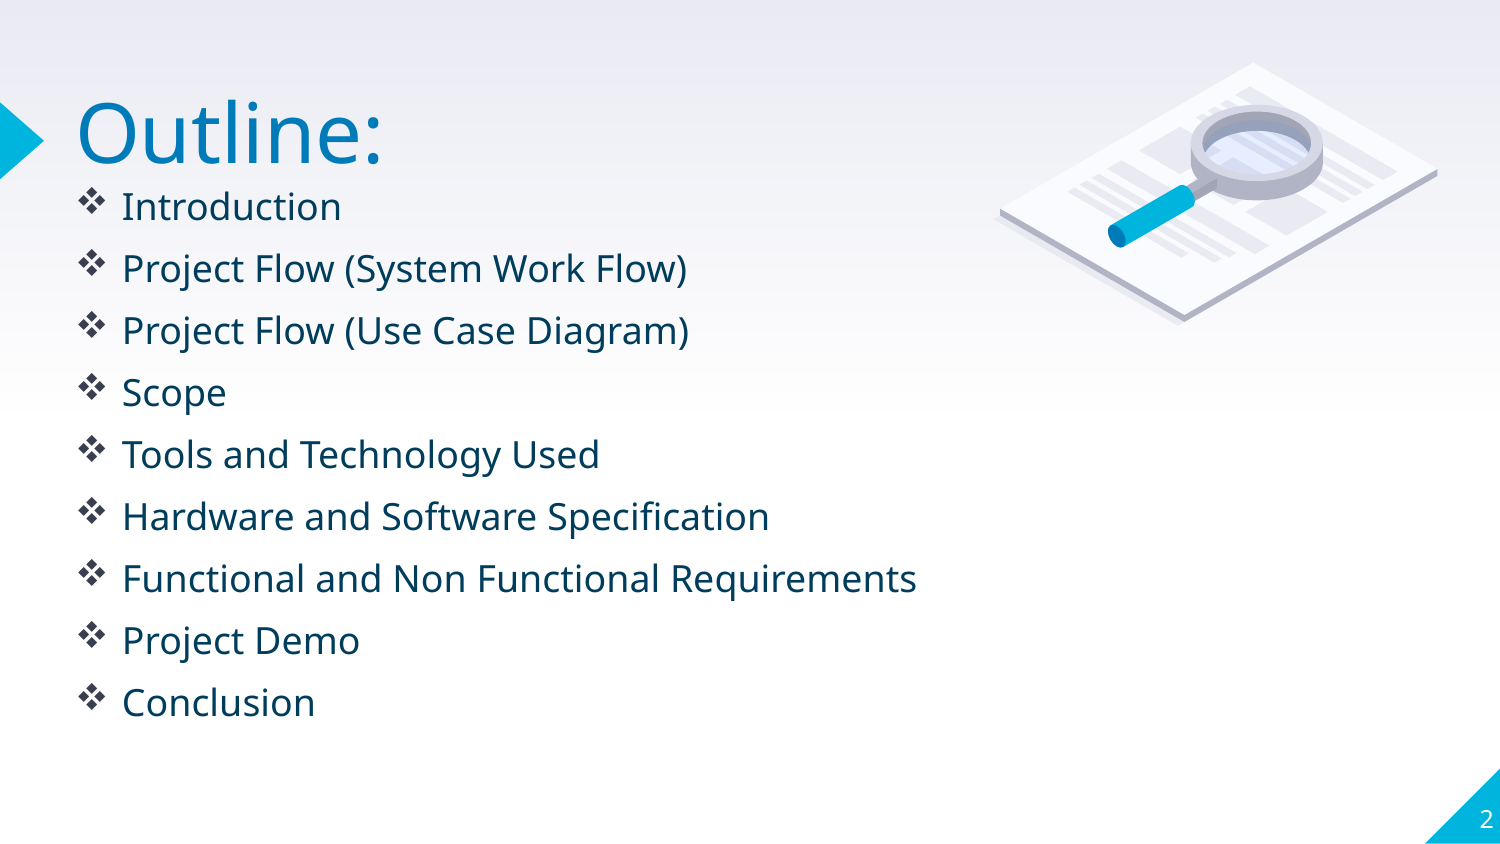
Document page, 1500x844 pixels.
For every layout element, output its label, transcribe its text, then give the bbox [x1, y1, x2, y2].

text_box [993, 62, 1438, 326]
list Introduction Project Flow (System Work Flow) Project Flow (Use Case Diagram) Scope Tools and Technology Used Hardware and Software Specification Functional and Non Functional Requirements Project Demo Conclusion [75, 178, 1275, 734]
title Outline: [75, 99, 988, 178]
slide_number 2 [1418, 760, 1494, 838]
